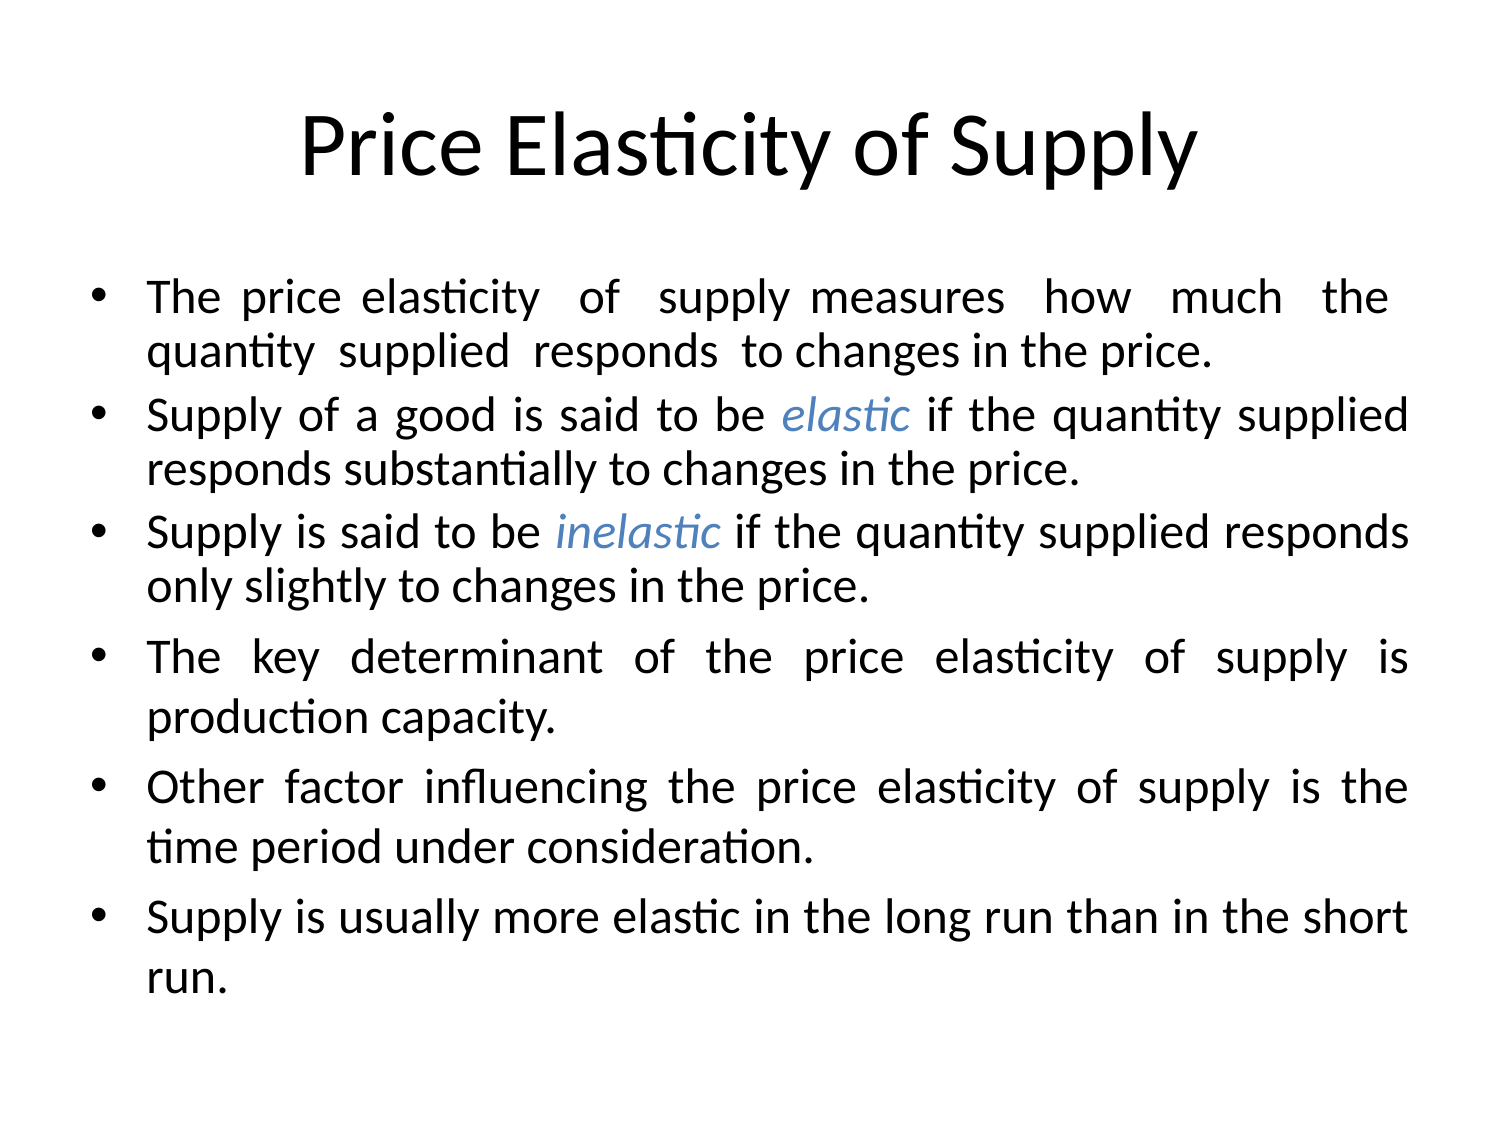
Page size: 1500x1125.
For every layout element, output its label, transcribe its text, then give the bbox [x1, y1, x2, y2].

title Price Elasticity of Supply [74, 44, 1426, 233]
list The price elasticity of supply measures how much the quantity supplied responds to changes in the price. Supply of a good is said to be elastic if the quantity supplied responds substantially to changes in the price. Supply is said to be inelastic if the quantity supplied responds only slightly to changes in the price. The key determinant of the price elasticity of supply is production capacity. Other factor influencing the price elasticity of supply is the time period under consideration. Supply is usually more elastic in the long run than in the short run. [74, 262, 1426, 1006]
